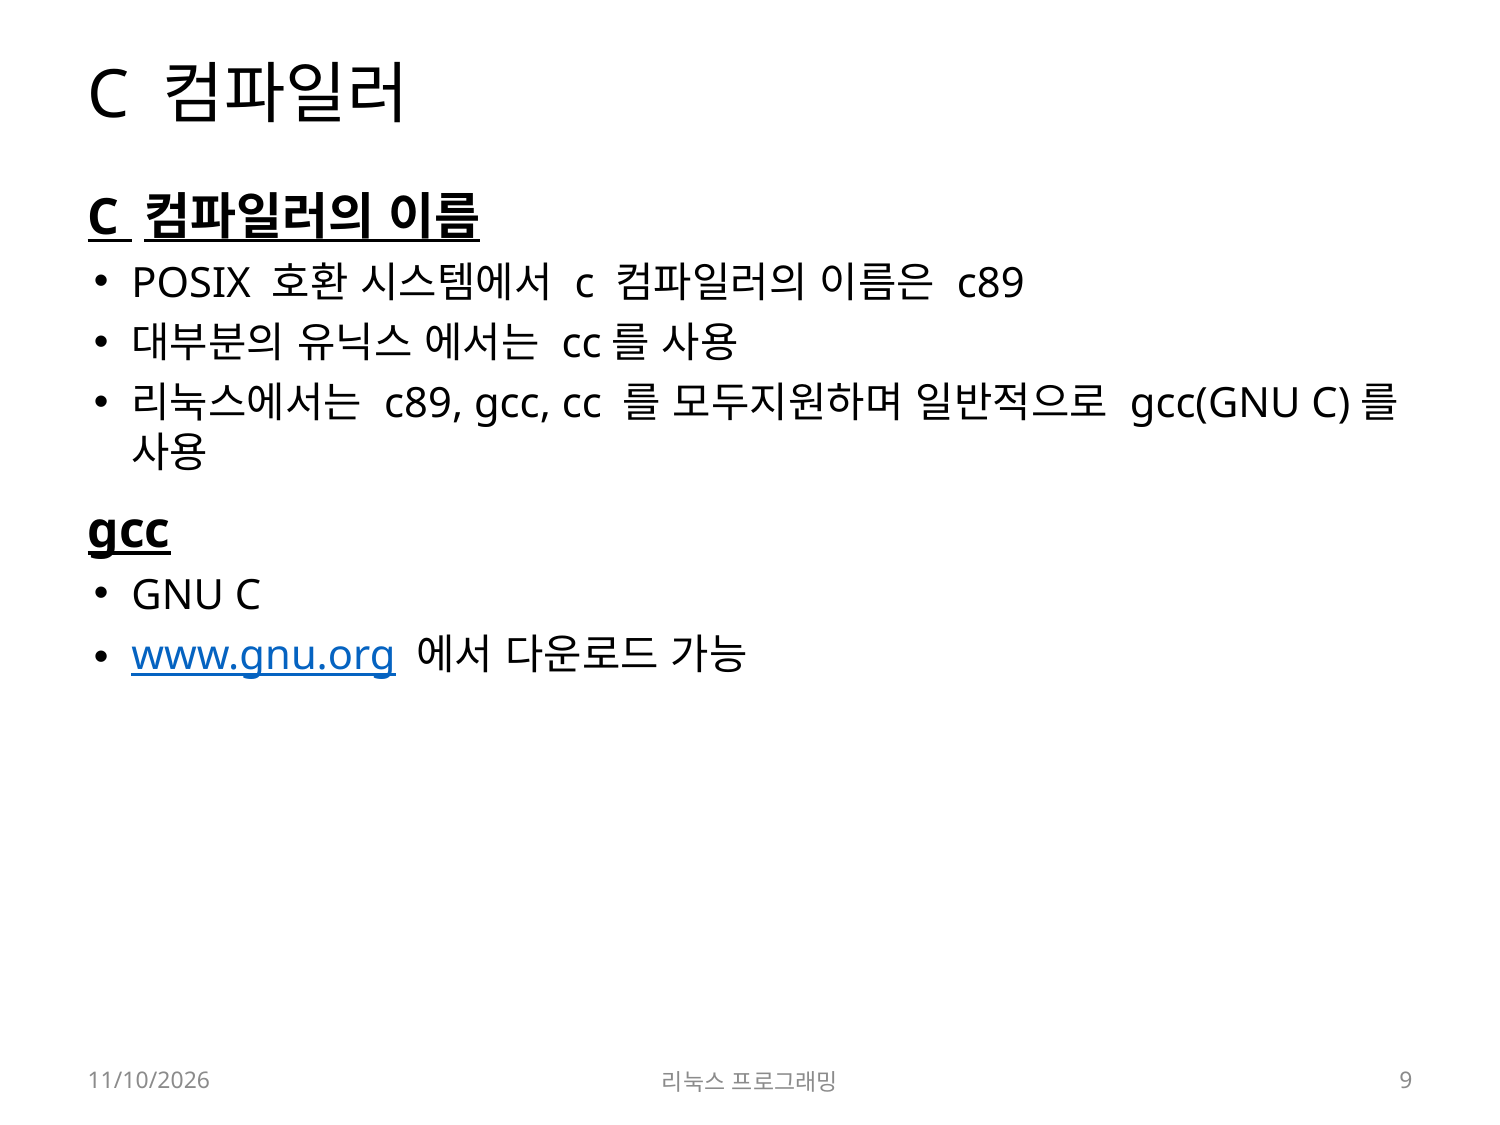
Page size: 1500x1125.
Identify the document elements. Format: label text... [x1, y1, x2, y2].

title C 컴파일러 [72, 34, 1431, 159]
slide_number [72, 1060, 410, 1103]
footer 리눅스 프로그래밍 [496, 1060, 1004, 1103]
slide_number 9 [1090, 1060, 1428, 1103]
list C 컴파일러의 이름 POSIX 호환 시스템에서 c 컴파일러의 이름은 c89 대부분의 유닉스 에서는 cc를 사용 리눅스에서는 c89, gcc, cc 를 모두지원하며 일반적으로 gcc(GNU C)를 사용 gcc GNU C www.gnu.org 에서 다운로드 가능 [72, 177, 1431, 1042]
